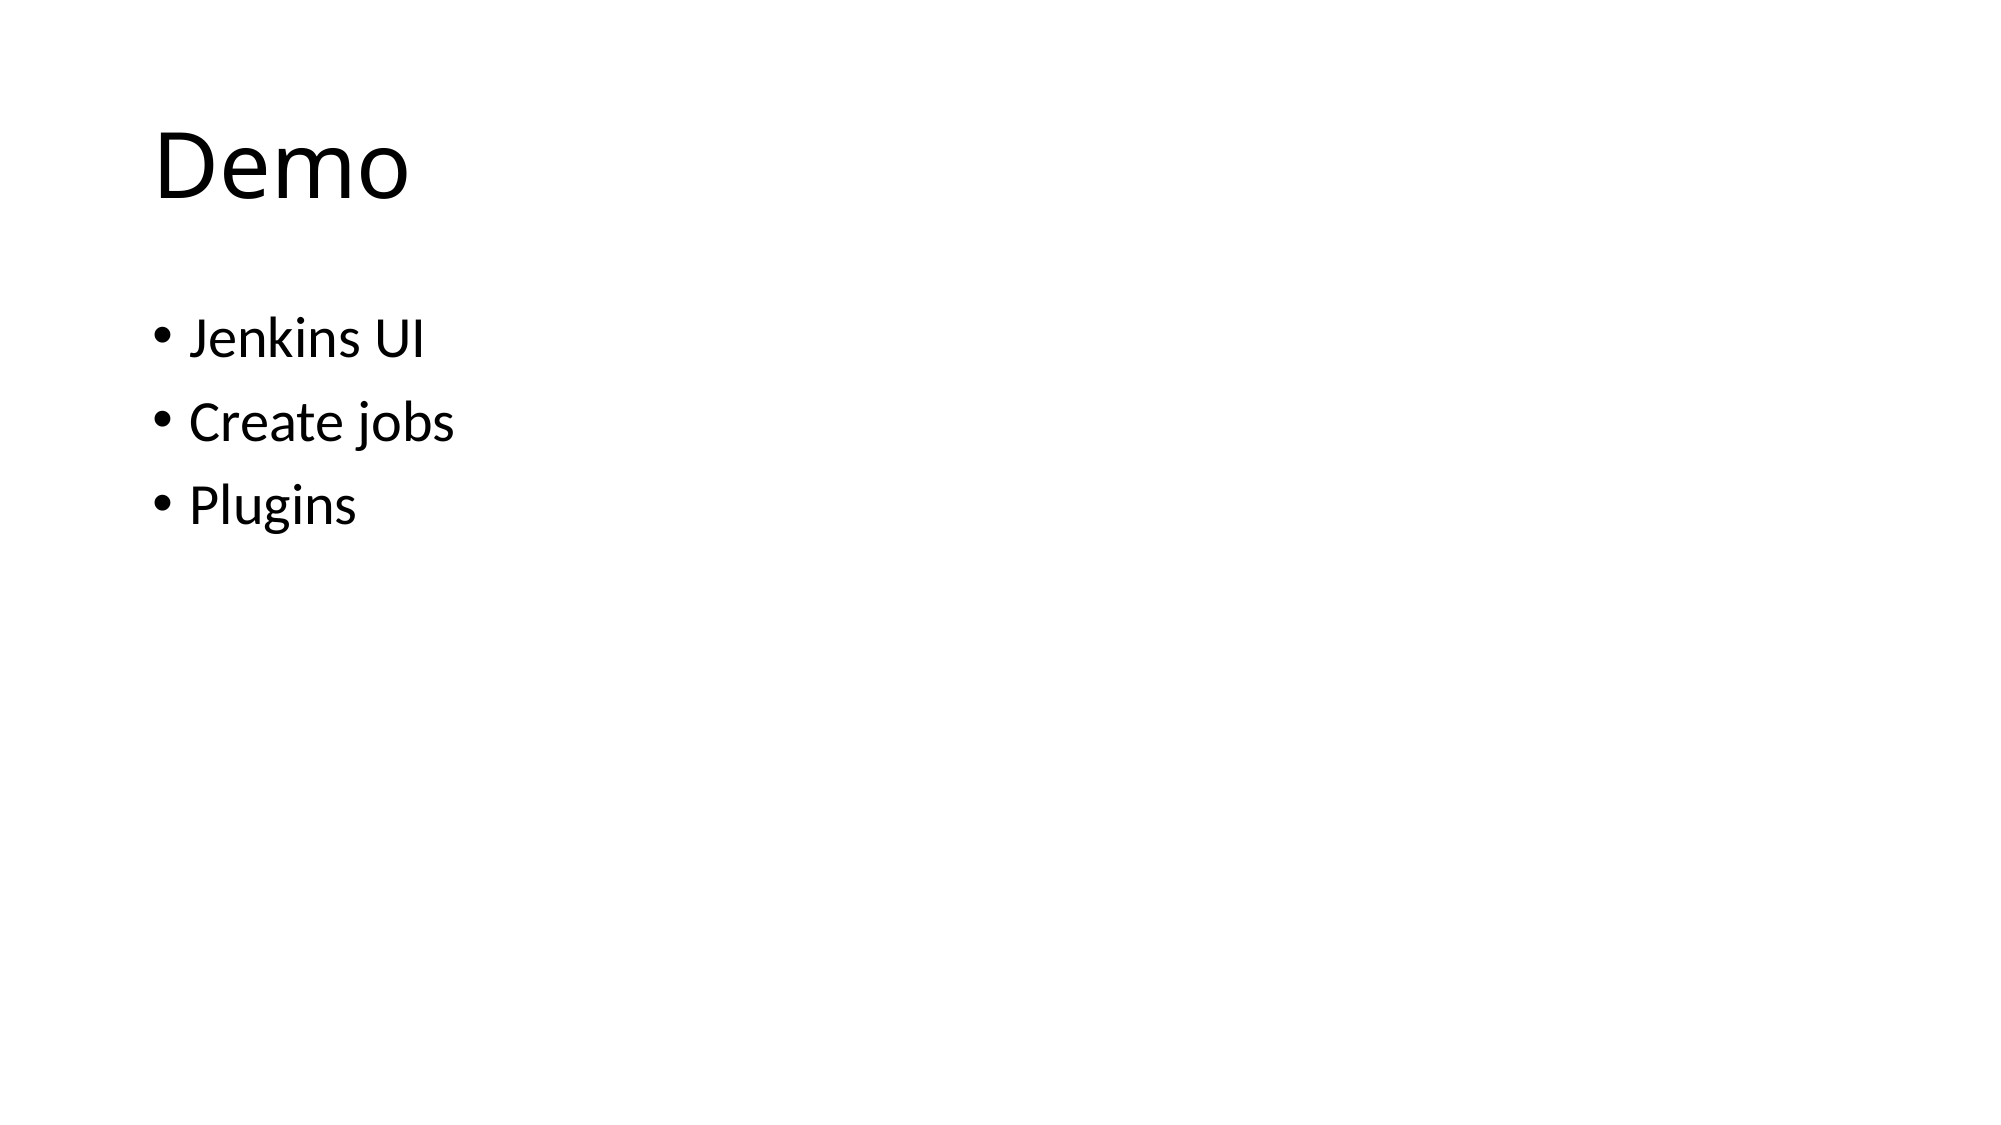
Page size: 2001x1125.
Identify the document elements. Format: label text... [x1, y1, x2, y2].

list Jenkins UI Create jobs Plugins [137, 299, 1863, 1014]
title Demo [137, 59, 1863, 278]
